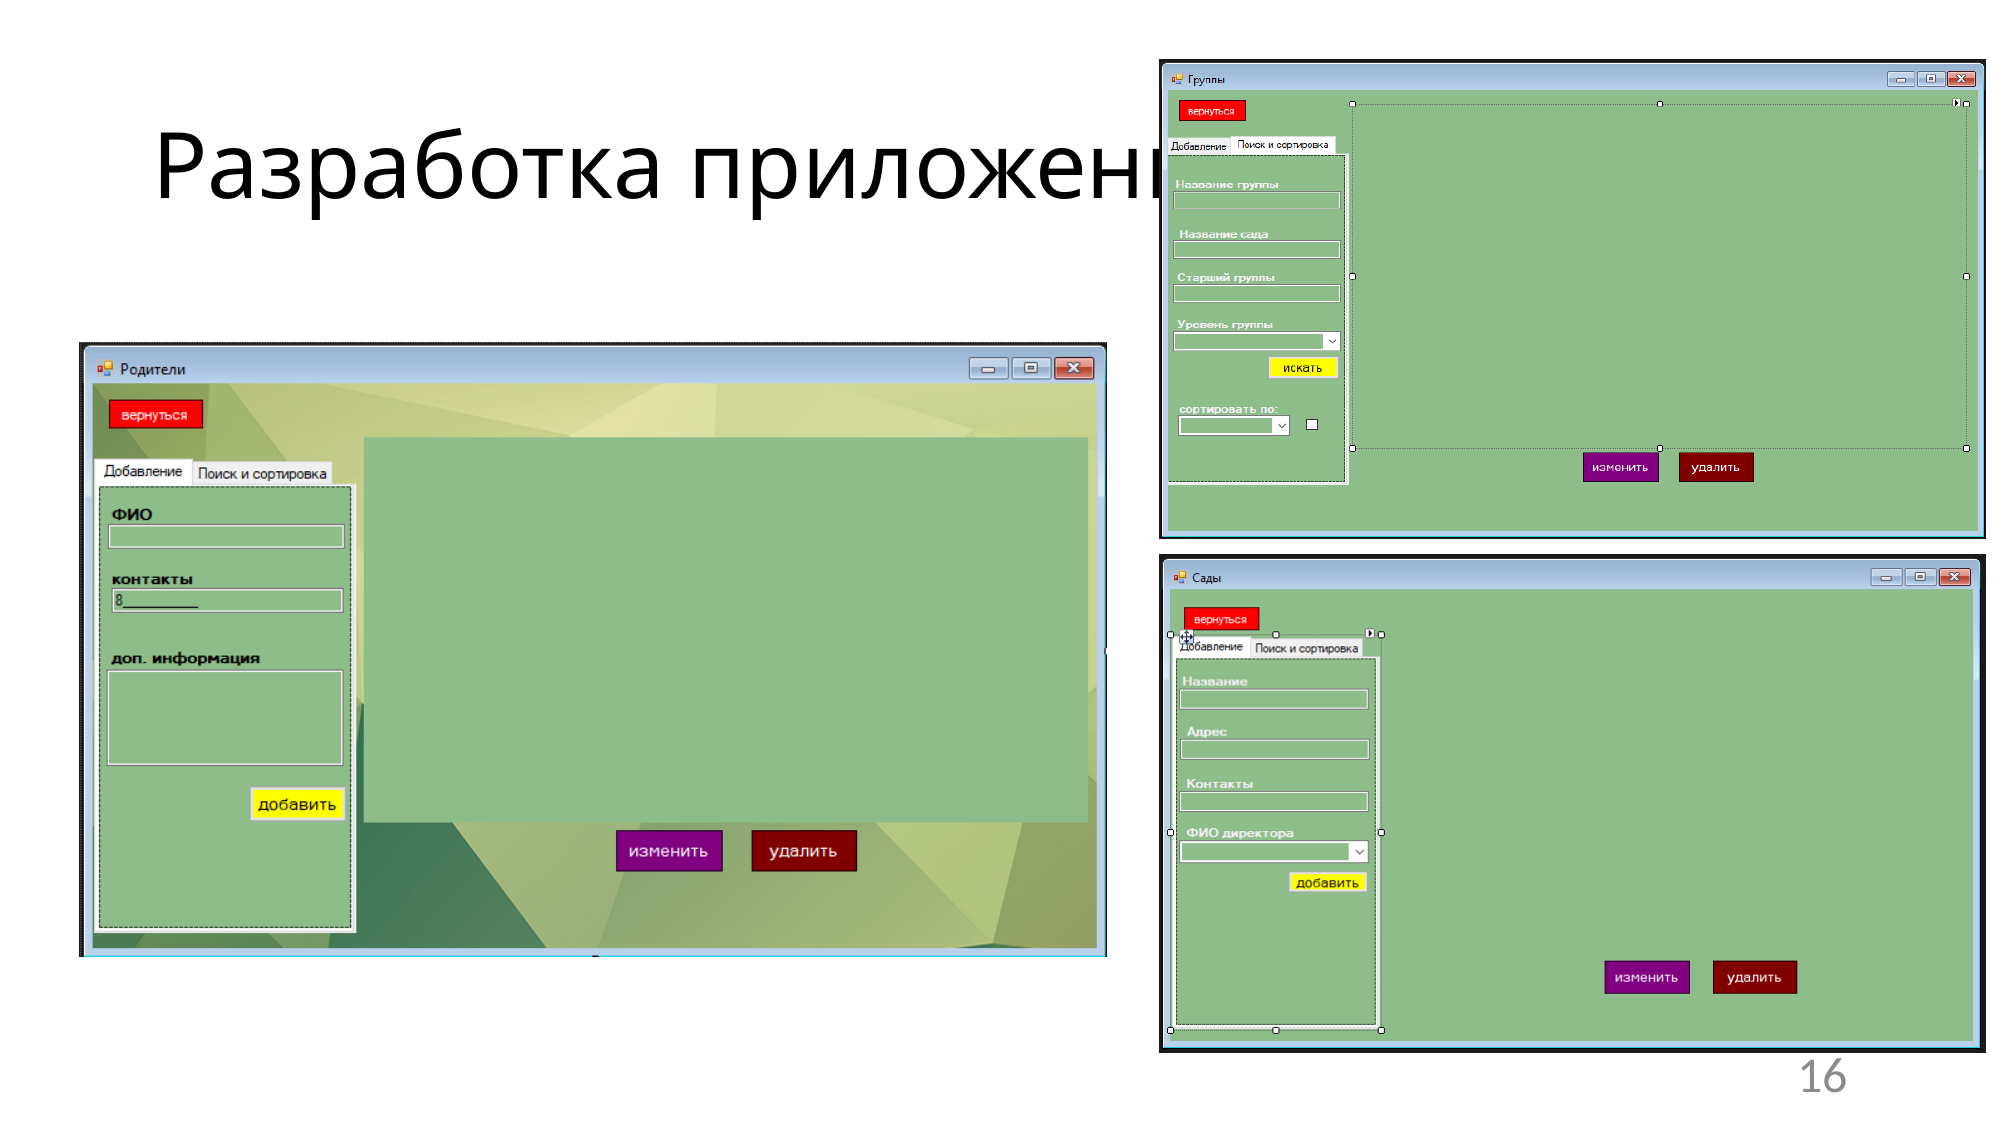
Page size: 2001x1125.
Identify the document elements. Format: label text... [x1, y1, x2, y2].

picture [1159, 554, 1986, 1053]
picture [79, 342, 1107, 957]
slide_number 16 [1412, 1053, 1863, 1103]
picture [1159, 59, 1986, 540]
title Разработка приложения [137, 59, 1159, 278]
